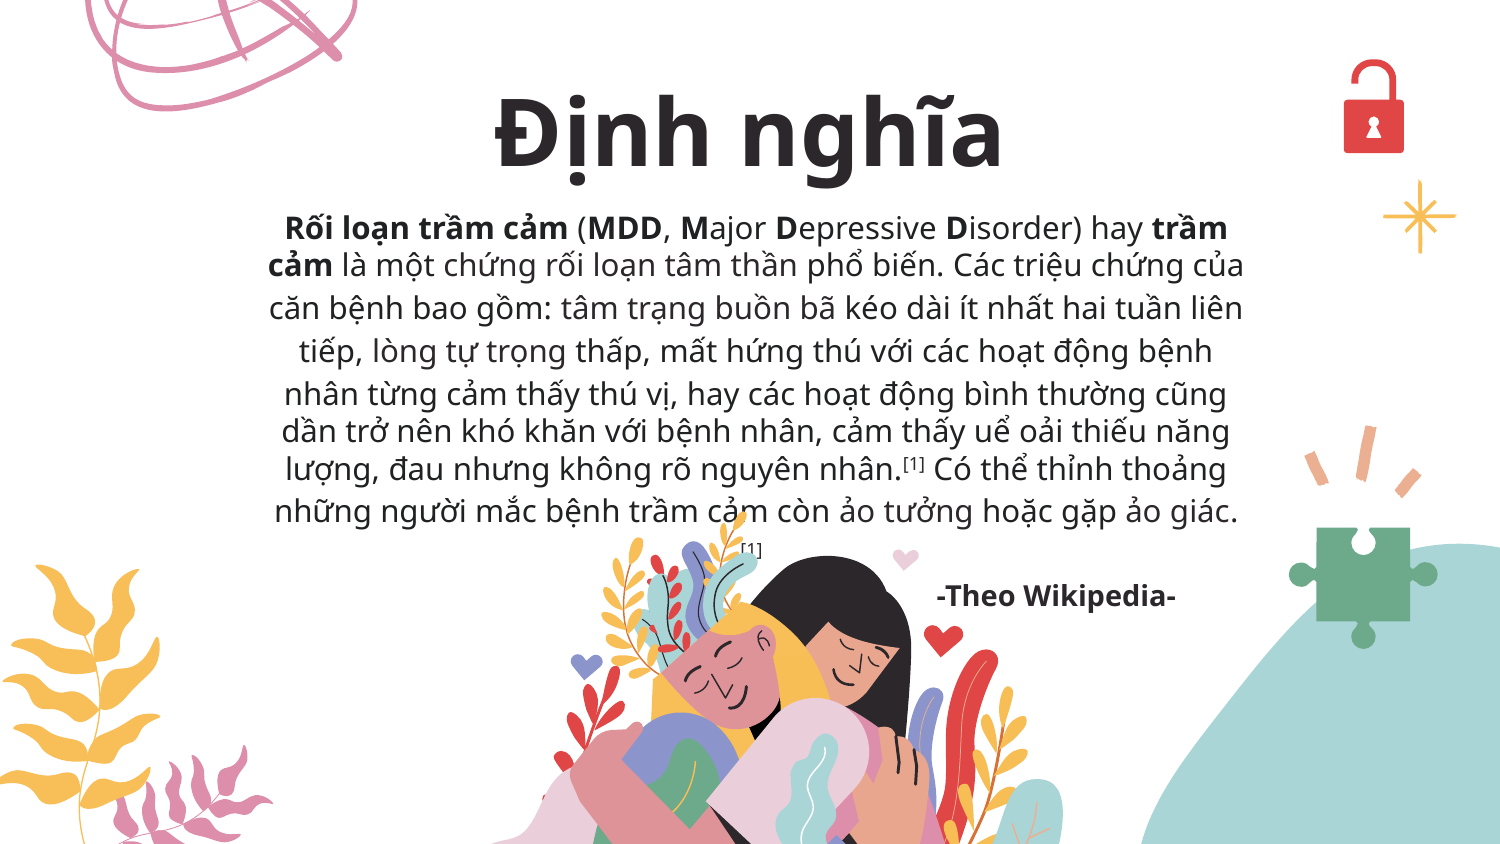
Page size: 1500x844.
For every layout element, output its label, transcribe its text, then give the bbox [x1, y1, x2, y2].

subtitle Rối loạn trầm cảm (MDD, Major Depressive Disorder) hay trầm cảm là một chứng rối loạn tâm thần phổ biến. Các triệu chứng của căn bệnh bao gồm: tâm trạng buồn bã kéo dài ít nhất hai tuần liên tiếp, lòng tự trọng thấp, mất hứng thú với các hoạt động bệnh nhân từng cảm thấy thú vị, hay các hoạt động bình thường cũng dần trở nên khó khăn với bệnh nhân, cảm thấy uể oải thiếu năng lượng, đau nhưng không rõ nguyên nhân.[1] Có thể thỉnh thoảng những người mắc bệnh trầm cảm còn ảo tưởng hoặc gặp ảo giác.[1] -Theo Wikipedia- [251, 199, 1262, 527]
title Định nghĩa [118, 60, 1382, 199]
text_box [394, 510, 1079, 844]
